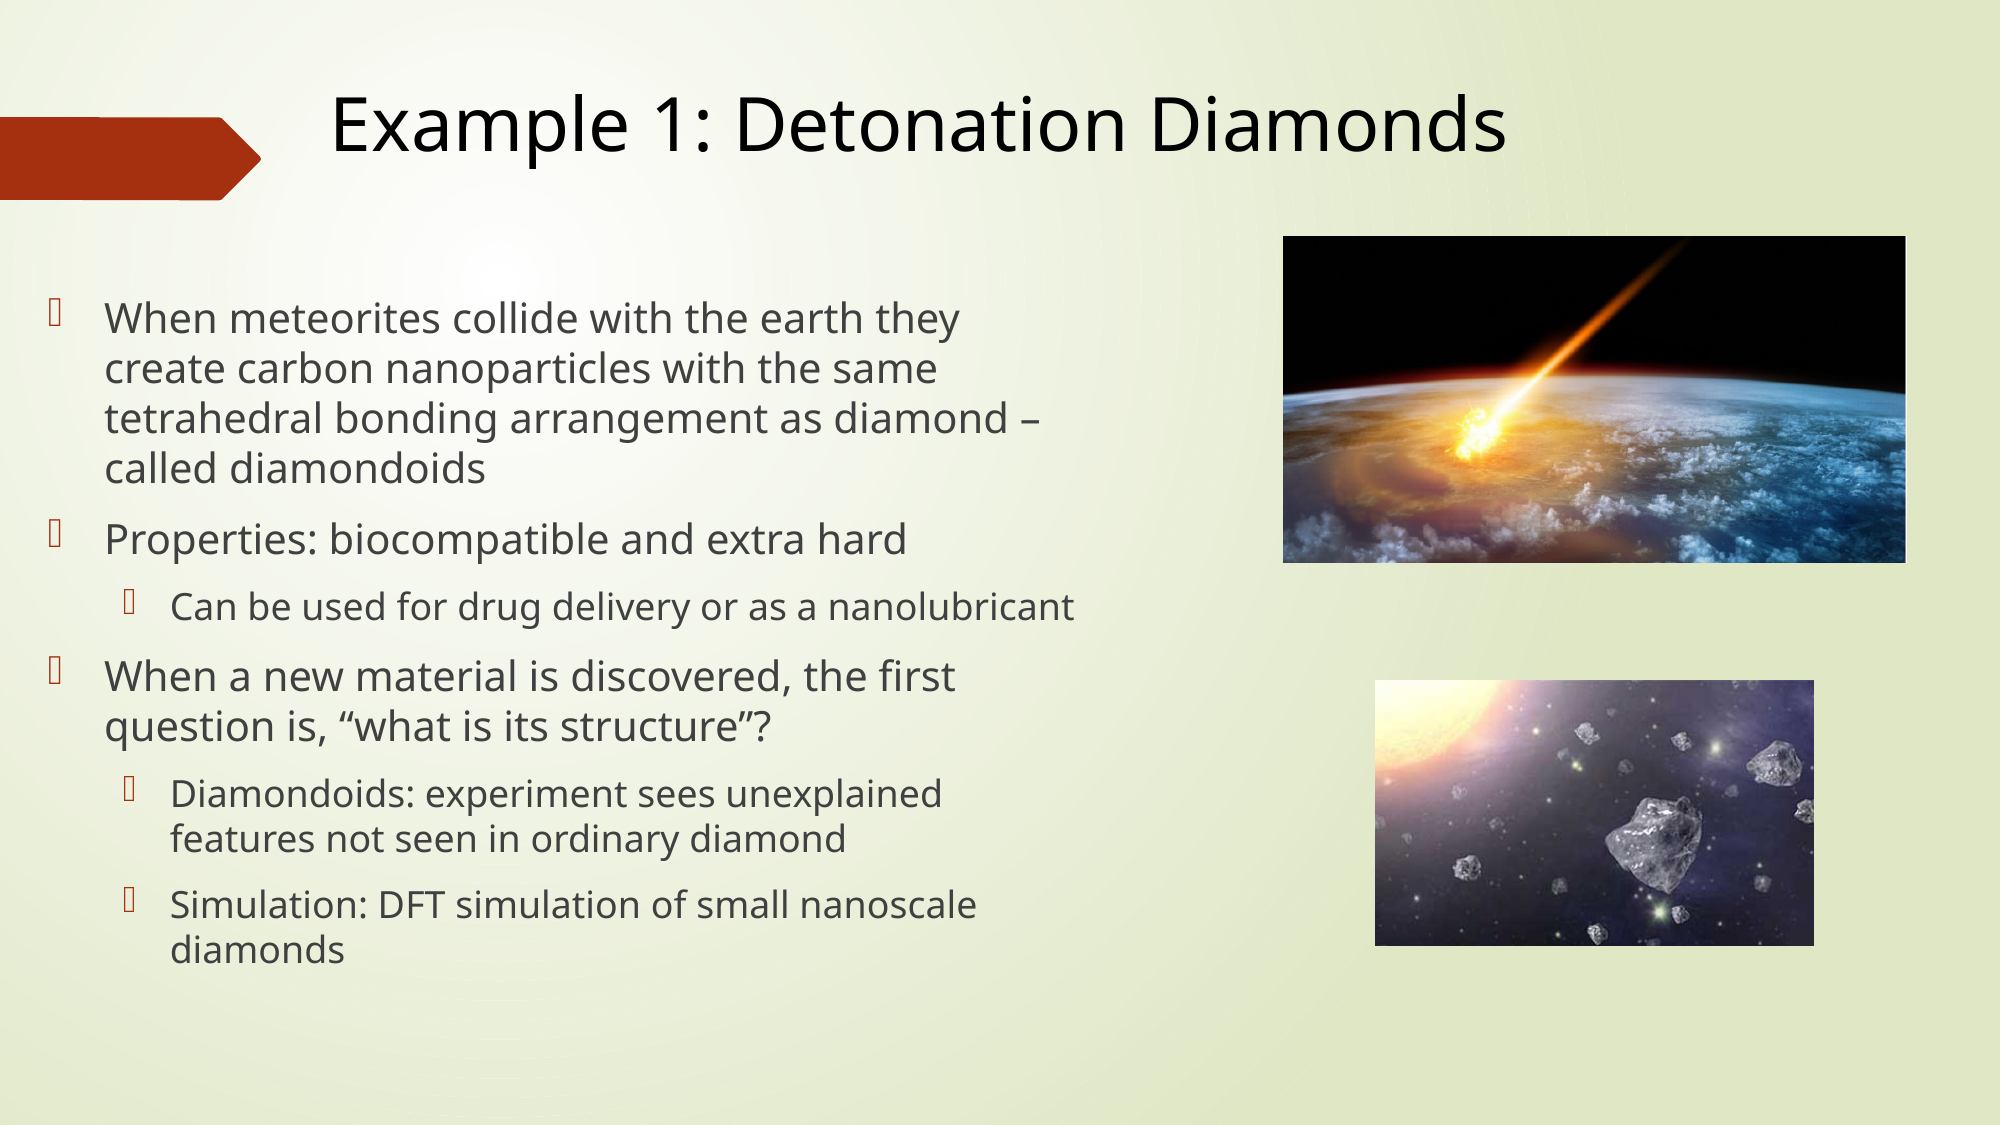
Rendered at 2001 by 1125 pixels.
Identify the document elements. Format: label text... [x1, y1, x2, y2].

picture [1282, 236, 1907, 563]
picture [1375, 679, 1814, 946]
list When meteorites collide with the earth they create carbon nanoparticles with the same tetrahedral bonding arrangement as diamond – called diamondoids Properties: biocompatible and extra hard Can be used for drug delivery or as a nanolubricant When a new material is discovered, the first question is, “what is its structure”? Diamondoids: experiment sees unexplained features not seen in ordinary diamond Simulation: DFT simulation of small nanoscale diamonds [32, 283, 1102, 1077]
title Example 1: Detonation Diamonds [314, 69, 1777, 280]
